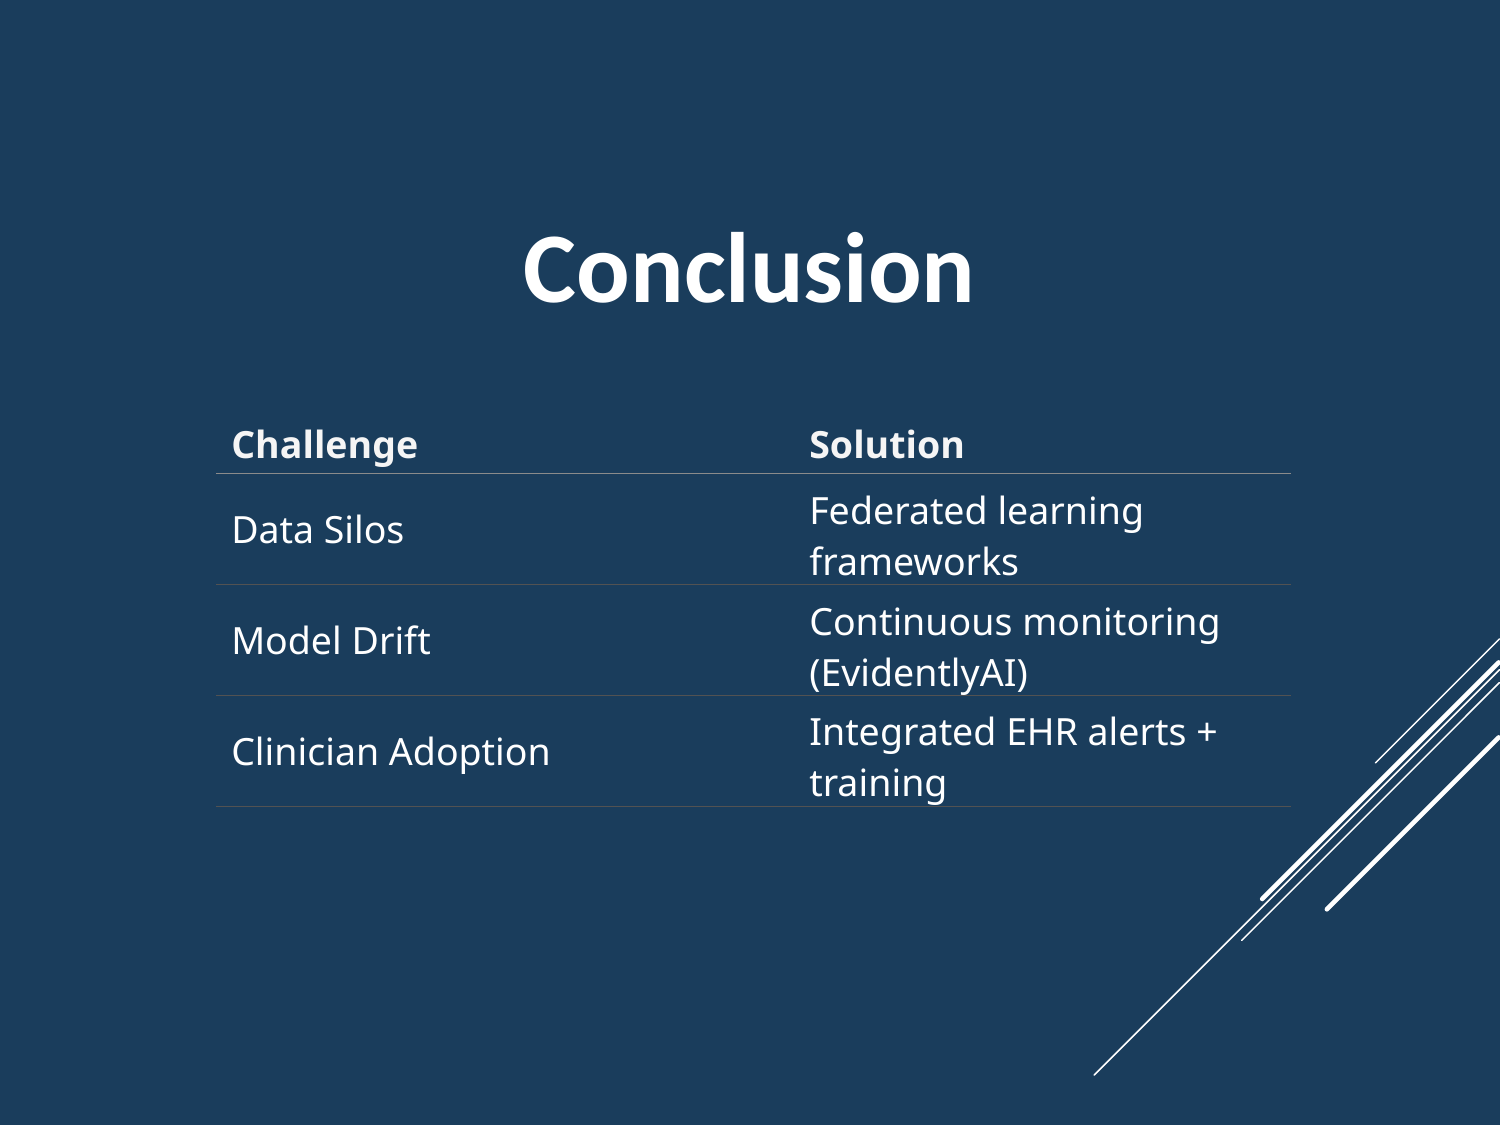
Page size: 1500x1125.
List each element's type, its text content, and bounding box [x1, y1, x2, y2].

table_header Solution [799, 408, 1291, 473]
table_cell Data Silos [216, 474, 799, 584]
table_cell Clinician Adoption [216, 696, 799, 806]
table_cell Model Drift [216, 585, 799, 695]
table_cell Federated learning frameworks [799, 474, 1291, 584]
table_cell Continuous monitoring (EvidentlyAI) [799, 585, 1291, 695]
table_cell Integrated EHR alerts + training [799, 696, 1291, 806]
table_header Challenge [216, 408, 799, 473]
text_box Conclusion [508, 149, 992, 330]
